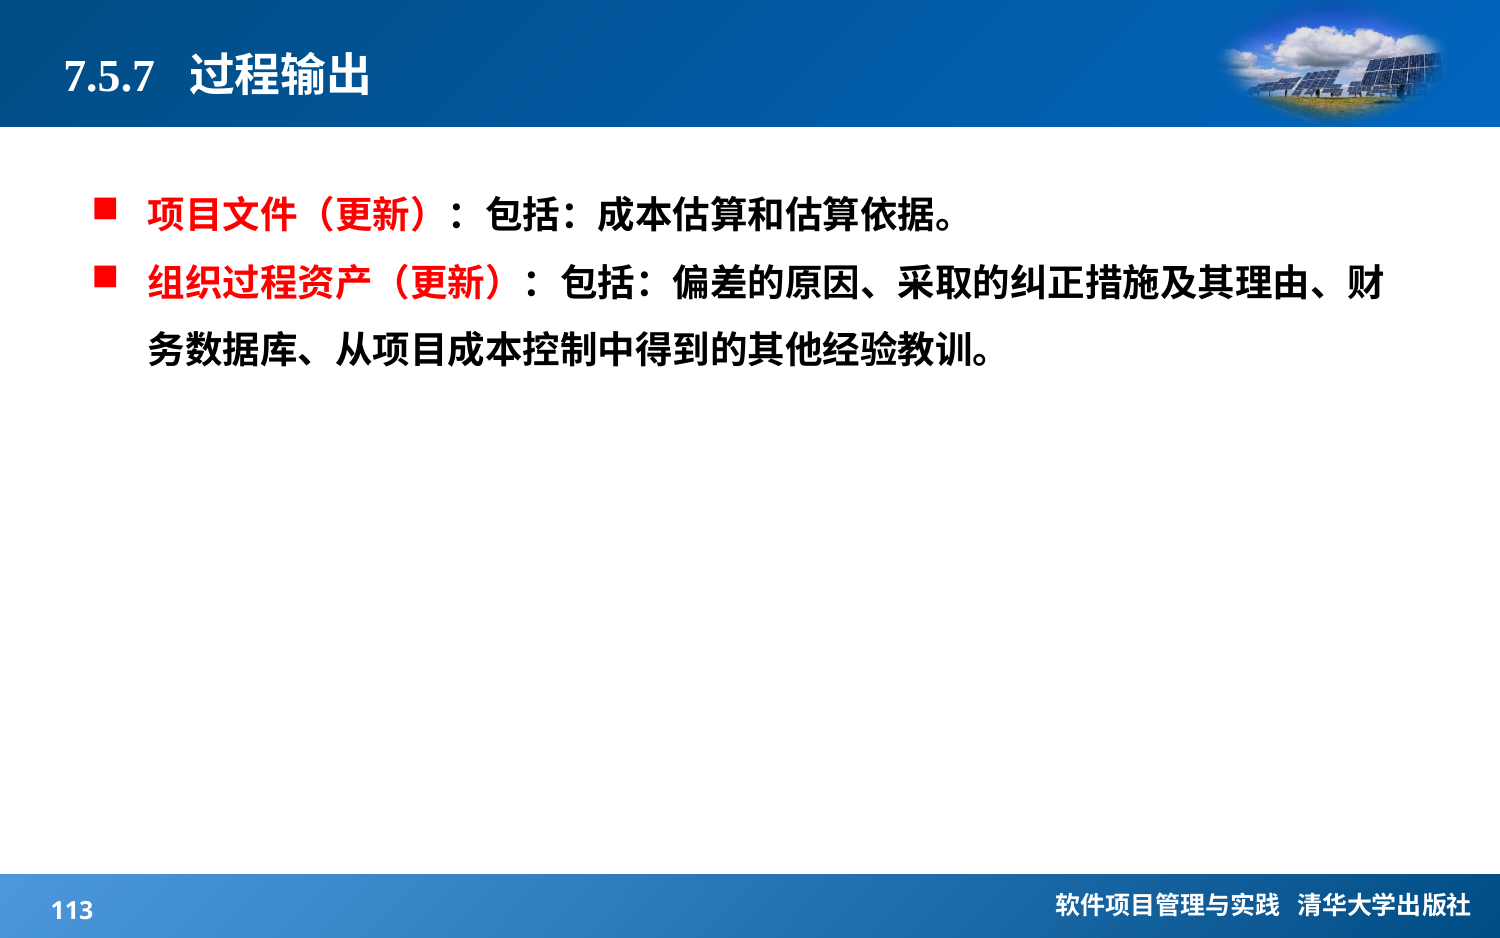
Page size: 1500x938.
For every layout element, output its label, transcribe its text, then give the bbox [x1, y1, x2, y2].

picture [1233, 6, 1433, 113]
title 7.5.7 过程输出 [48, 19, 1005, 127]
text_box 项目文件（更新）：包括：成本估算和估算依据。 组织过程资产（更新）：包括：偏差的原因、采取的纠正措施及其理由、财务数据库、从项目成本控制中得到的其他经验教训。 [76, 161, 1424, 748]
